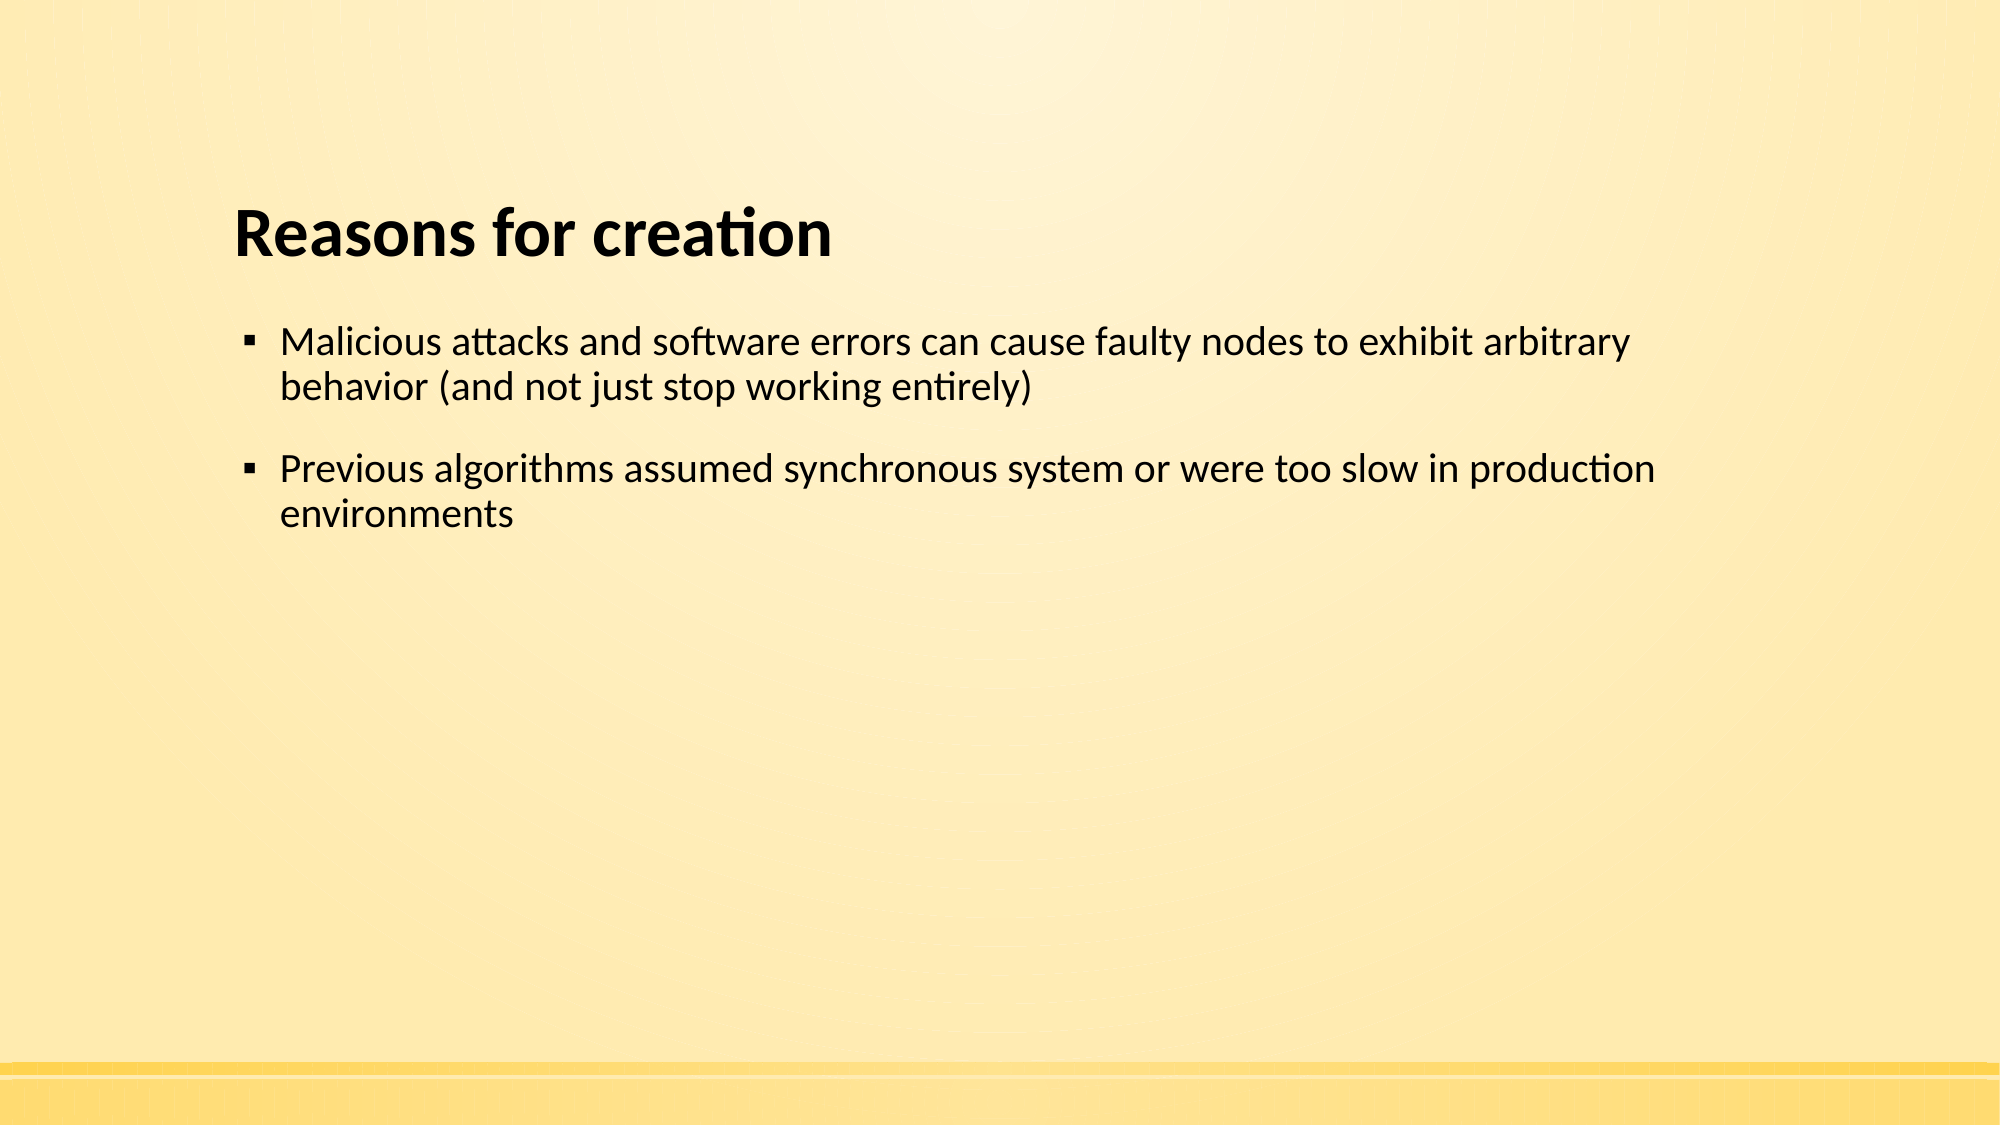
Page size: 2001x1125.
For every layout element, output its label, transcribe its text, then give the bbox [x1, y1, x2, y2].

list Malicious attacks and software errors can cause faulty nodes to exhibit arbitrary behavior (and not just stop working entirely) Previous algorithms assumed synchronous system or were too slow in production environments [219, 311, 1780, 990]
title Reasons for creation [219, 76, 1780, 279]
